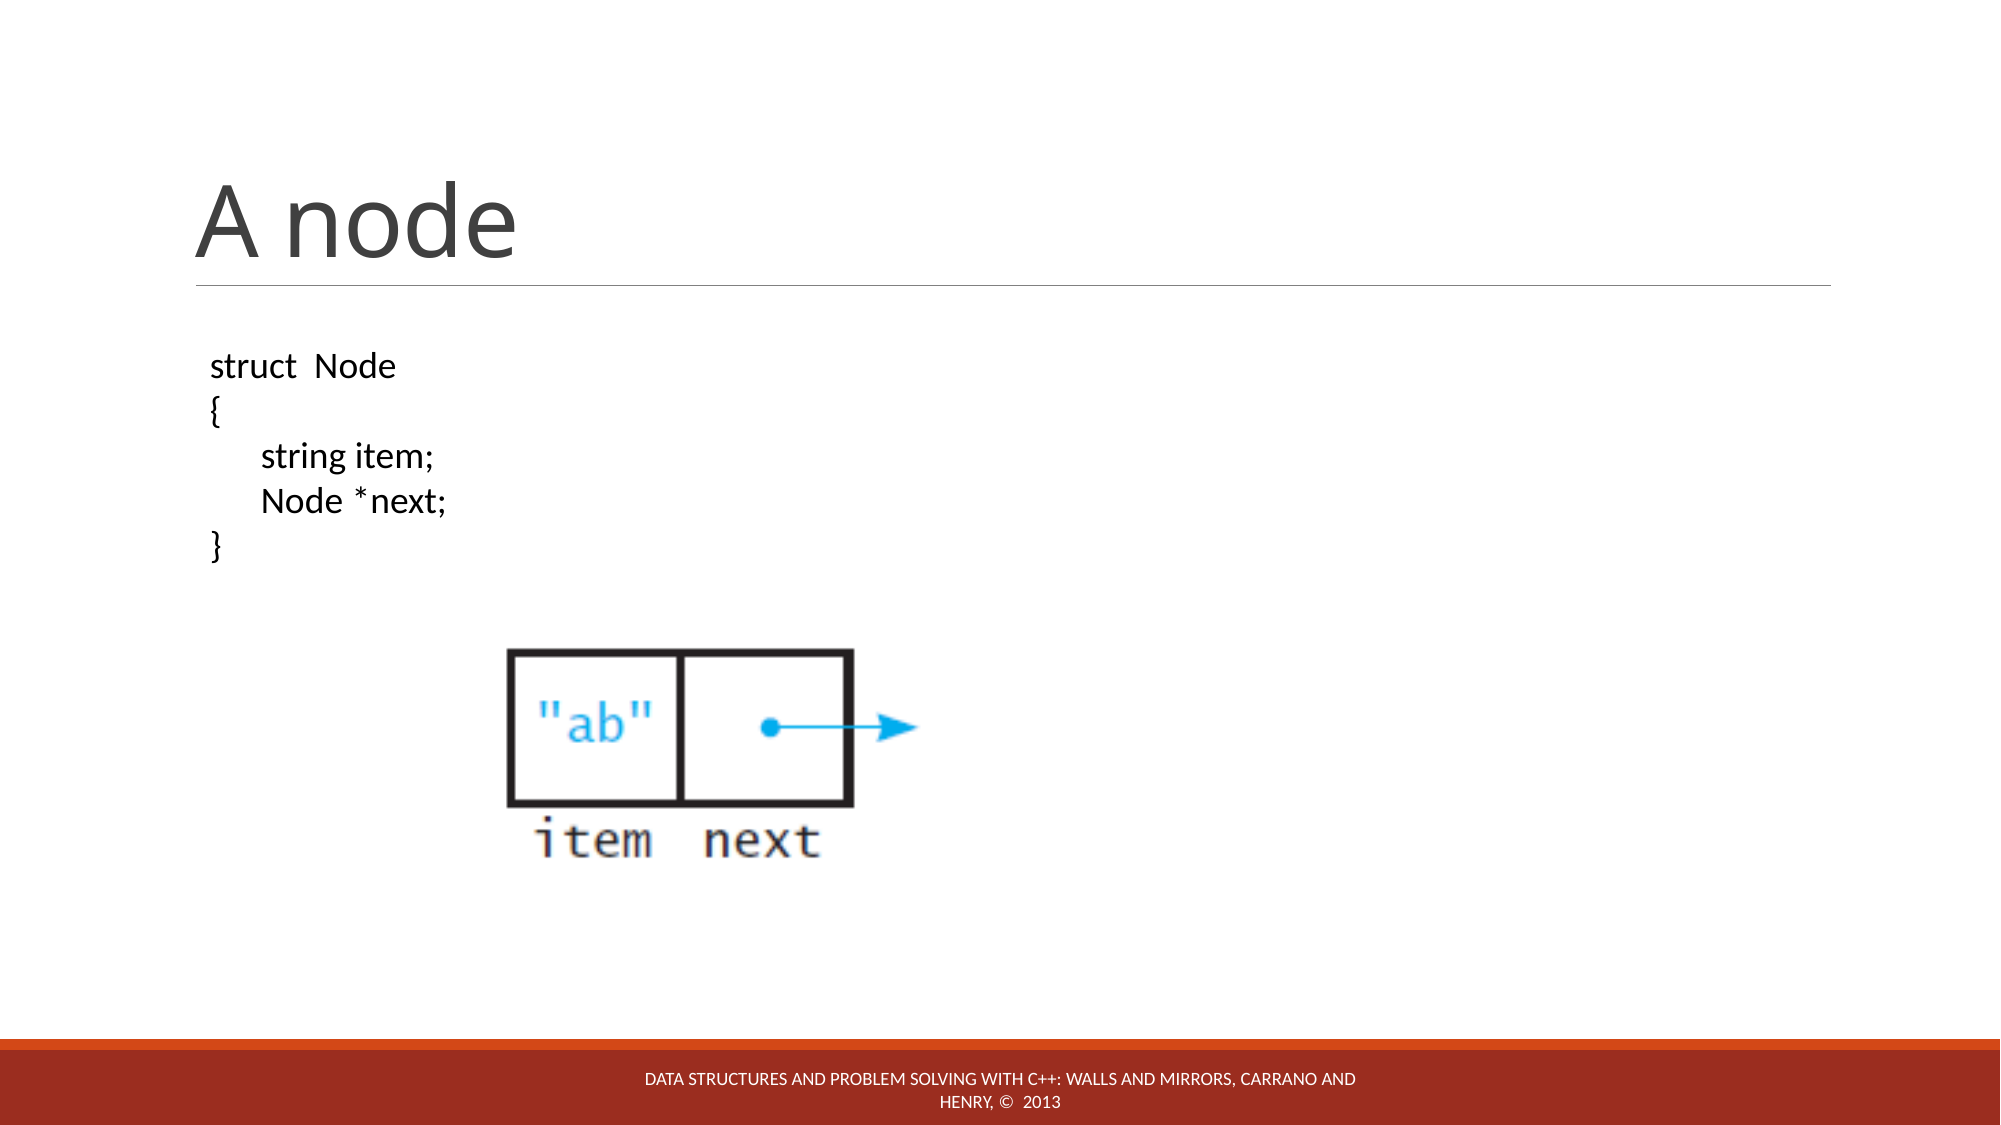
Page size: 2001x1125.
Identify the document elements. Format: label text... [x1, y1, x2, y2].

footer Data Structures and Problem Solving with C++: Walls and Mirrors, Carrano and Henry, © 2013 [604, 1059, 1396, 1120]
text_box struct Node { string item; Node *next; } [195, 333, 462, 574]
title A node [180, 47, 1830, 285]
picture [463, 603, 949, 902]
